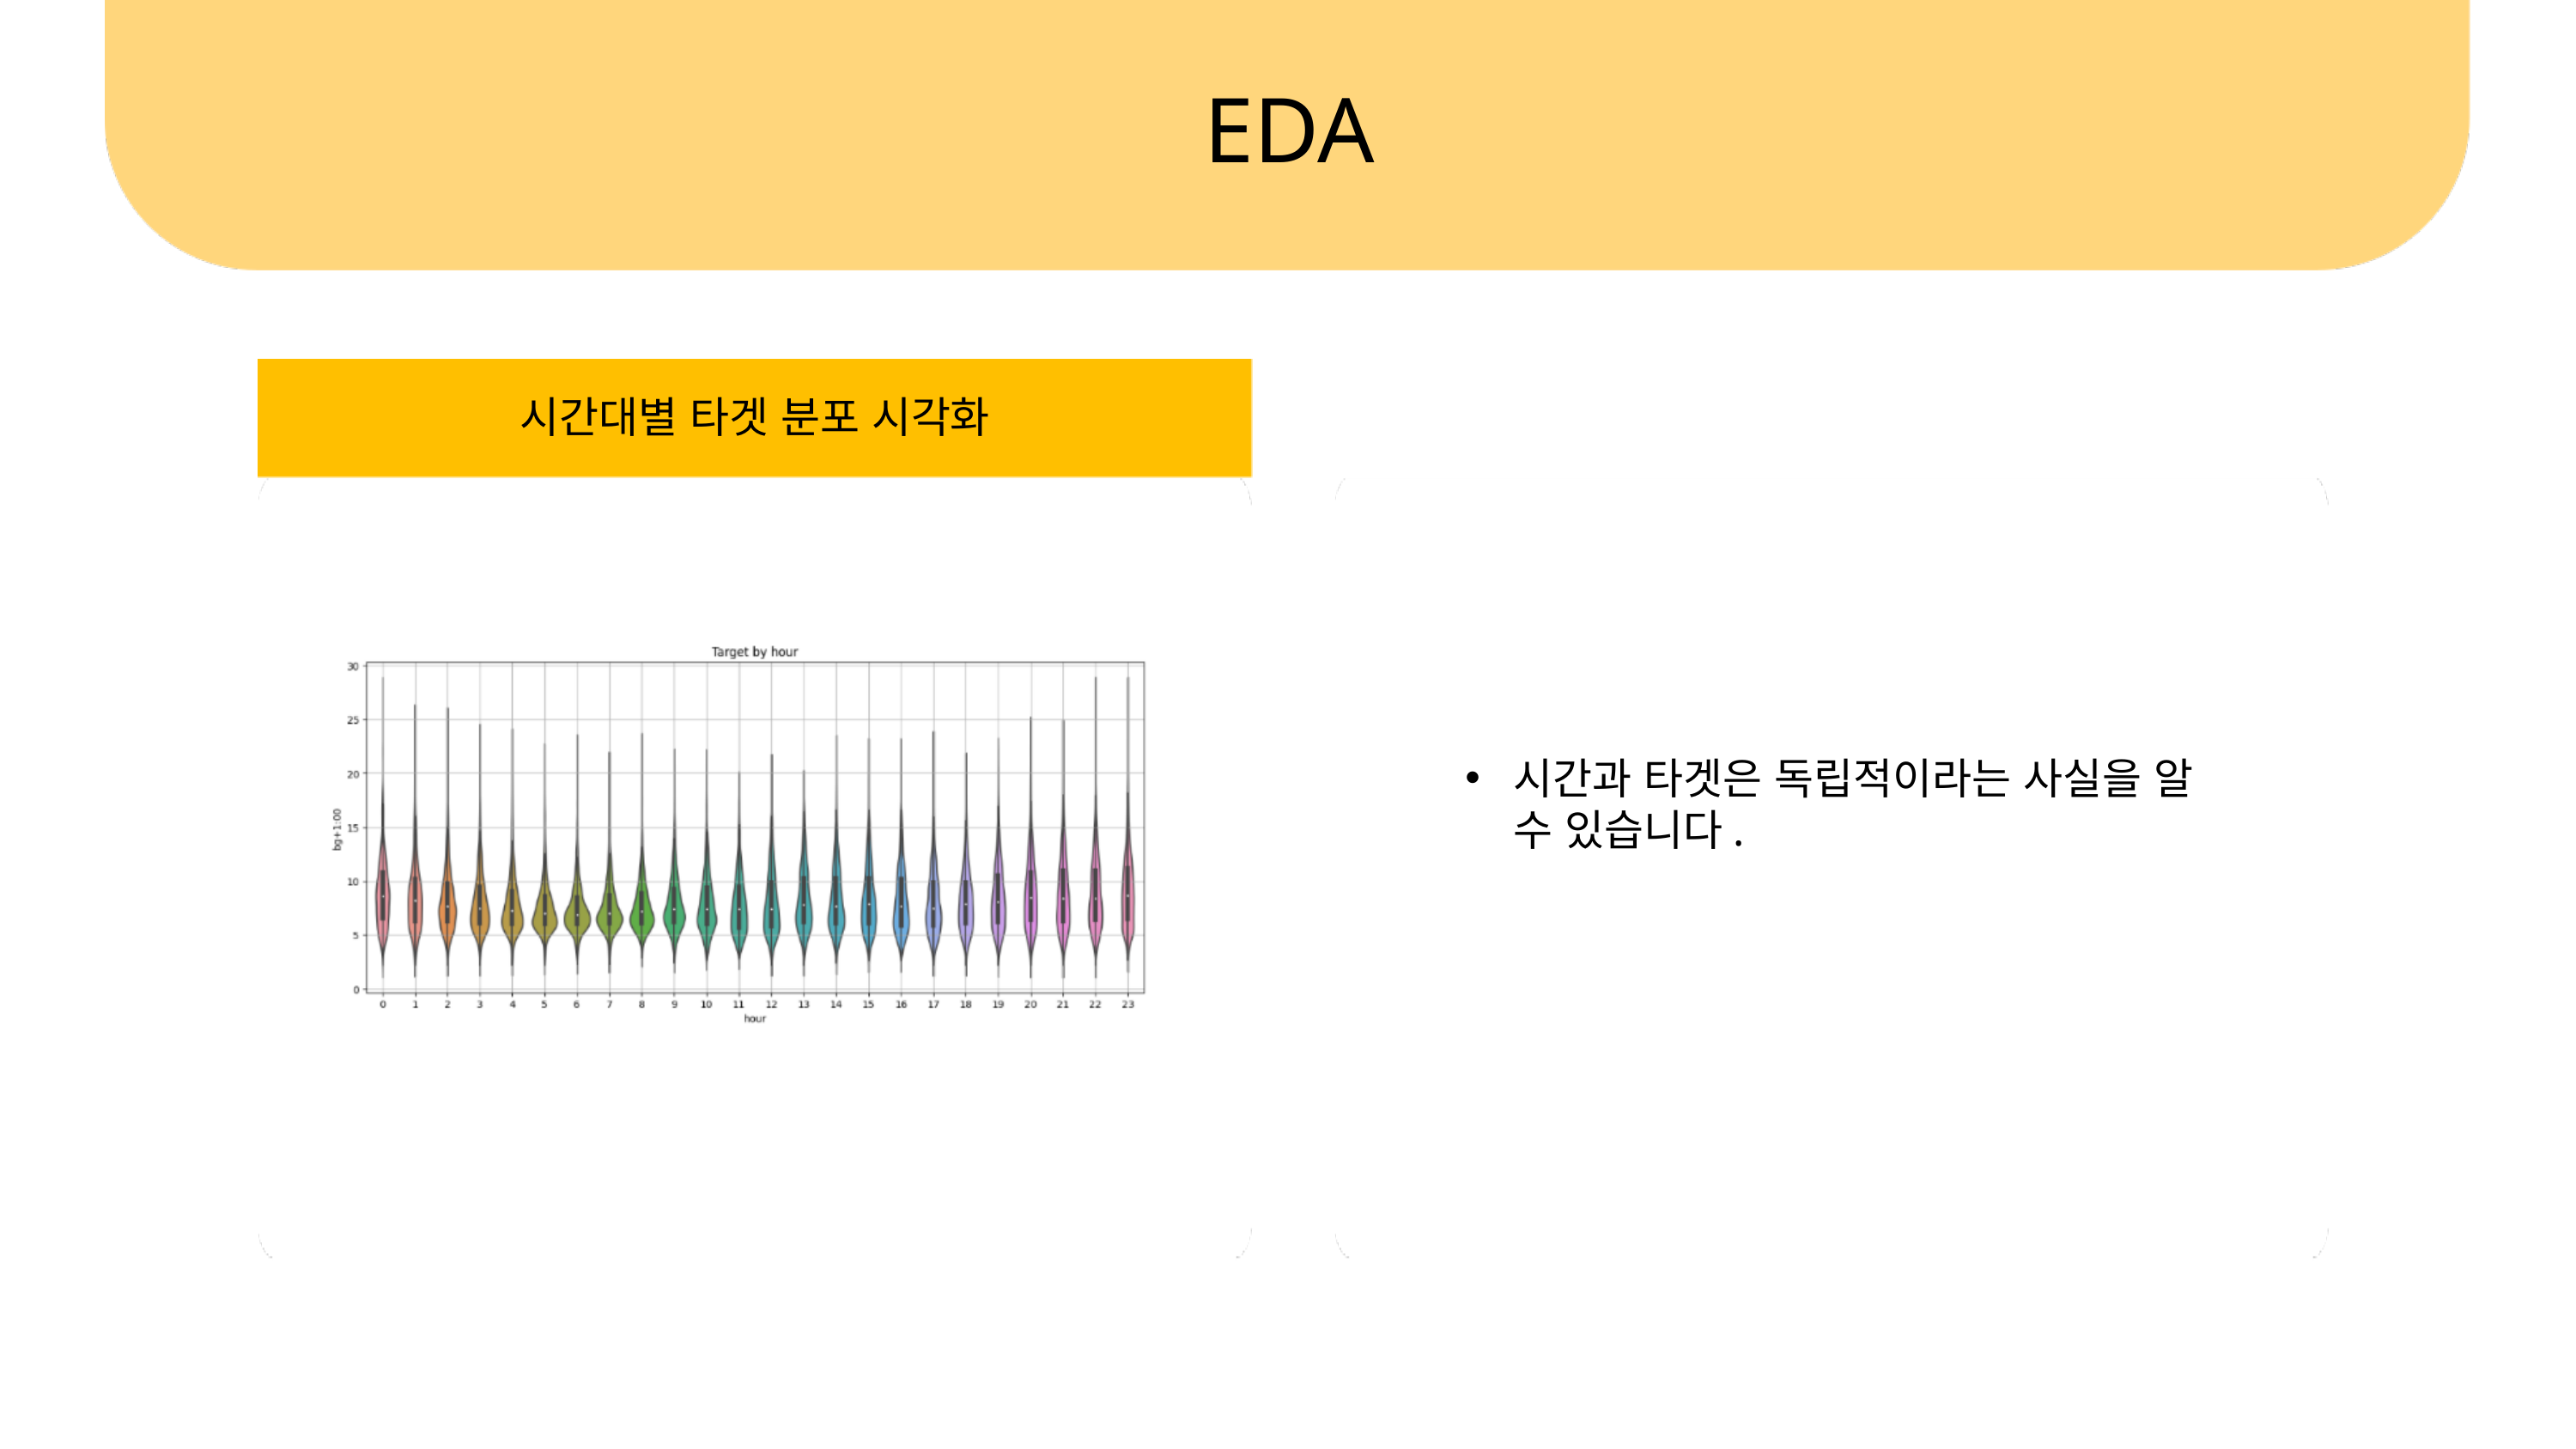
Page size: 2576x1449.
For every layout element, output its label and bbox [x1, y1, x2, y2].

picture [257, 359, 1253, 1261]
picture [105, 0, 2471, 270]
picture [1334, 476, 2330, 1261]
